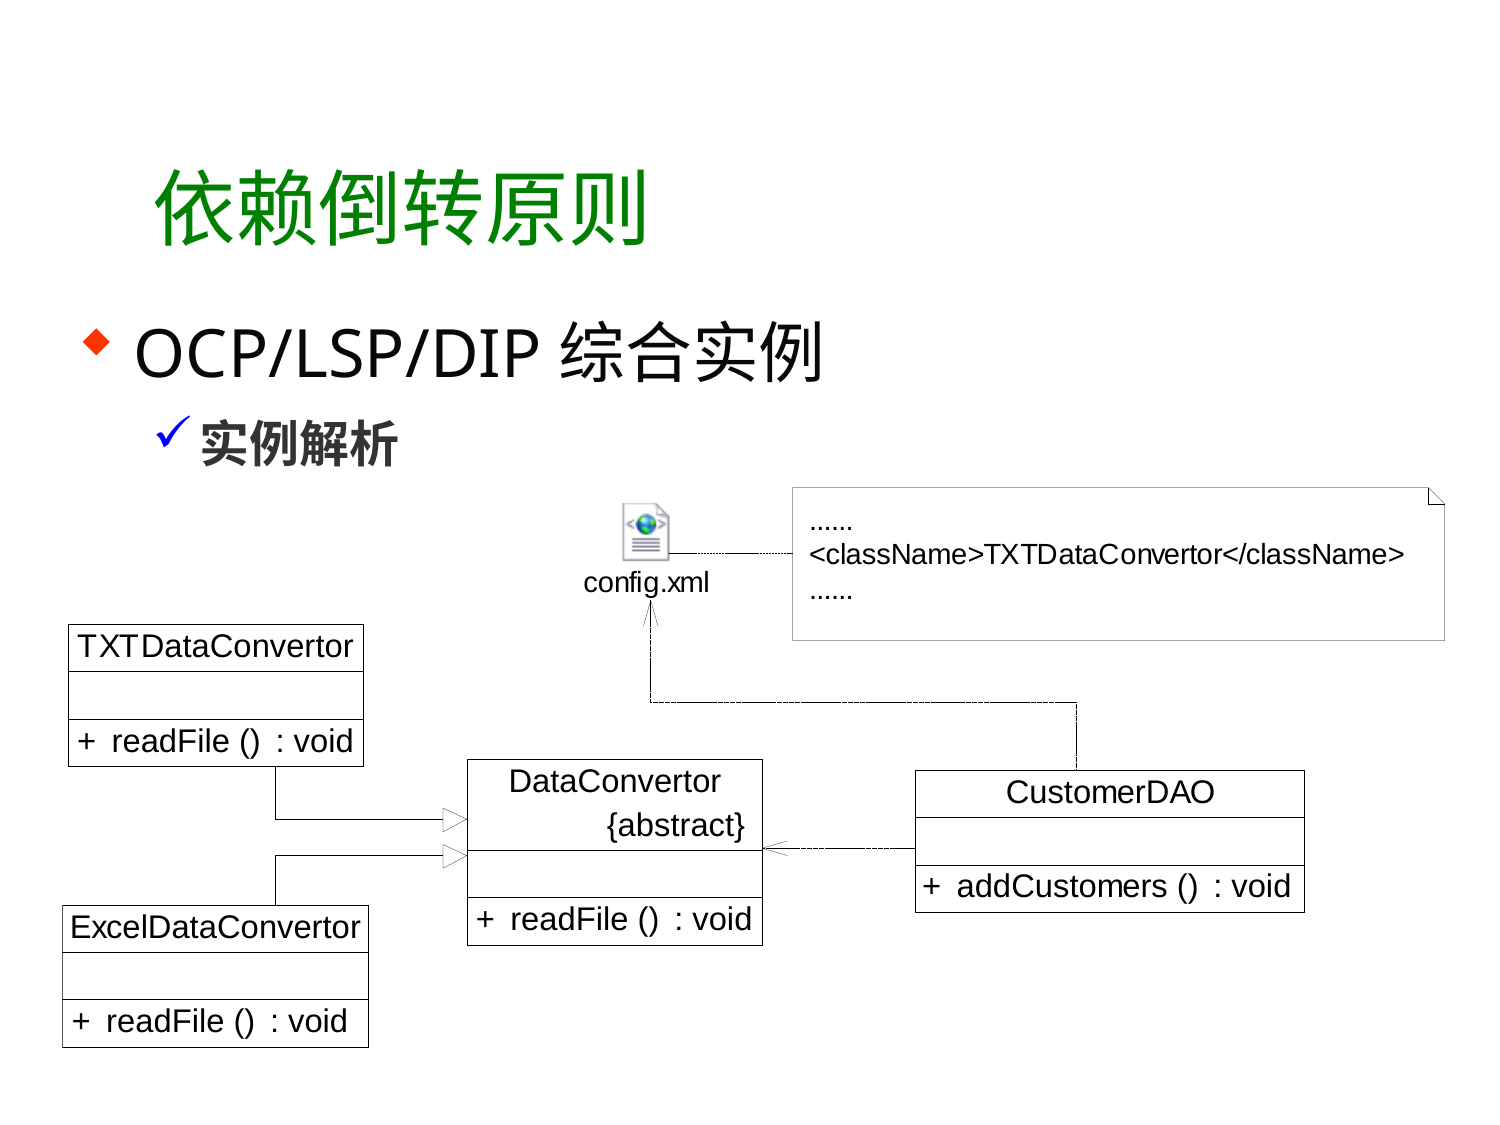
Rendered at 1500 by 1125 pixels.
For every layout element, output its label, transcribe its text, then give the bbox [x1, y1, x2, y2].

picture [62, 487, 1450, 1051]
list OCP/LSP/DIP综合实例 实例解析 [62, 287, 1413, 486]
title 依赖倒转原则 [137, 149, 1400, 263]
